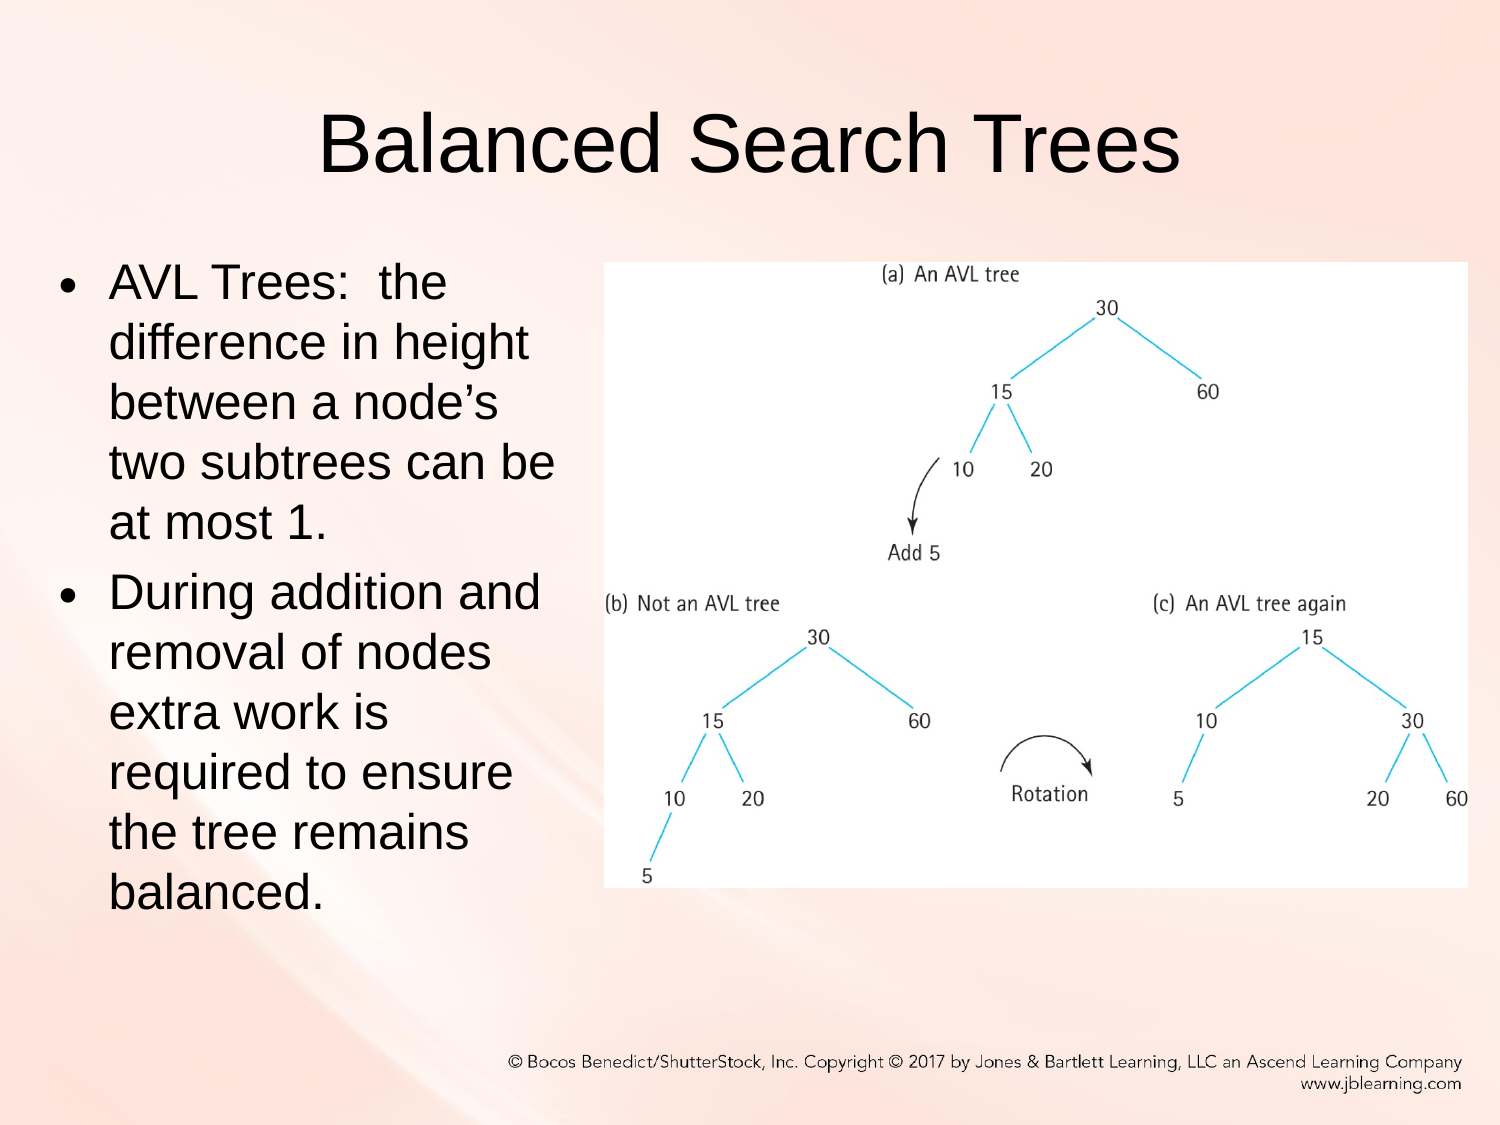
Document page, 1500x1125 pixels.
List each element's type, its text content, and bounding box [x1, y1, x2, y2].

text_box Balanced Search Trees [74, 45, 1425, 233]
text_box AVL Trees: the difference in height between a node’s two subtrees can be at most 1. During addition and removal of nodes extra work is required to ensure the tree remains balanced. [37, 241, 575, 985]
picture [0, 0, 1500, 1125]
